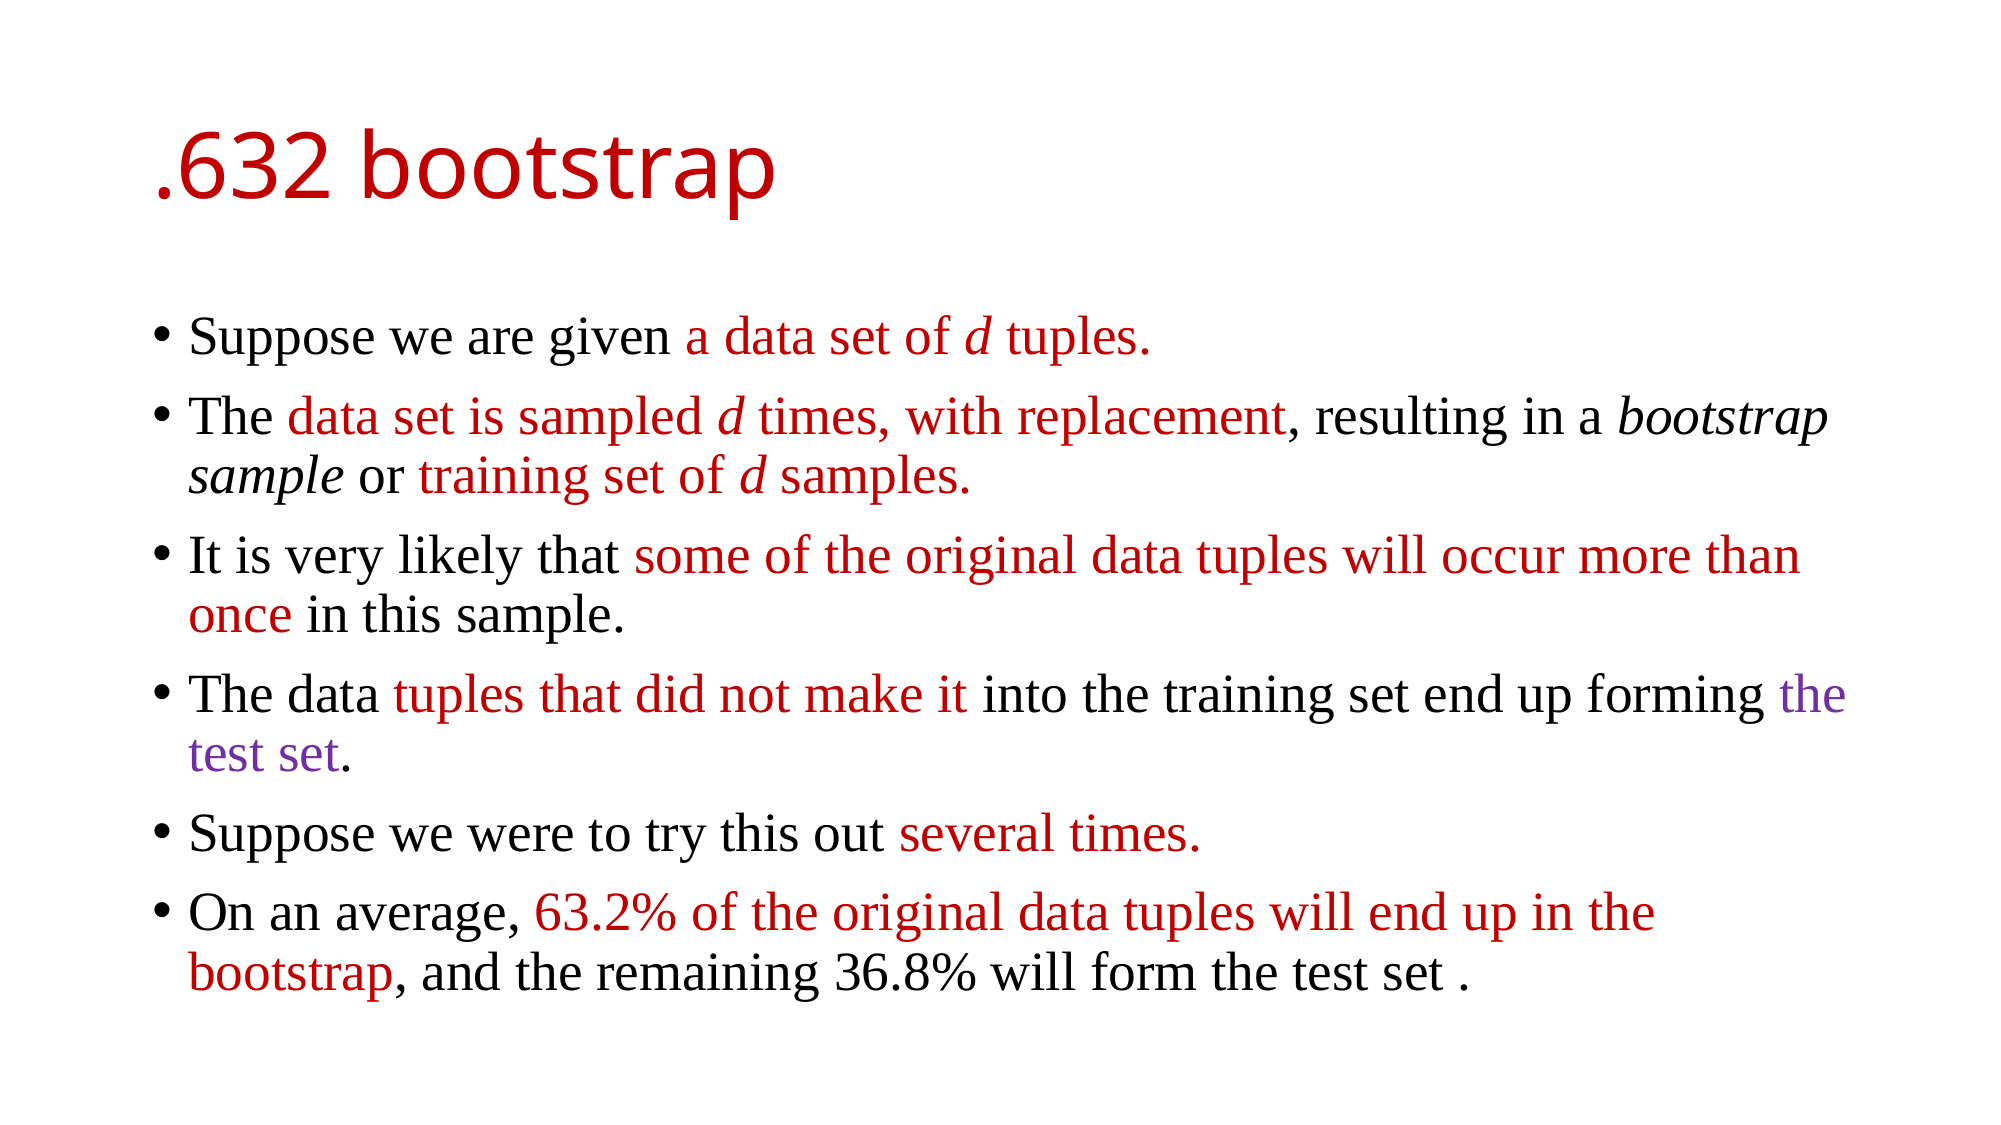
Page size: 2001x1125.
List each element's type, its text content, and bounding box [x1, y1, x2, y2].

list Suppose we are given a data set of d tuples. The data set is sampled d times, with replacement, resulting in a bootstrap sample or training set of d samples. It is very likely that some of the original data tuples will occur more than once in this sample. The data tuples that did not make it into the training set end up forming the test set. Suppose we were to try this out several times. On an average, 63.2% of the original data tuples will end up in the bootstrap, and the remaining 36.8% will form the test set . [137, 299, 1863, 1014]
title .632 bootstrap [137, 59, 1863, 278]
